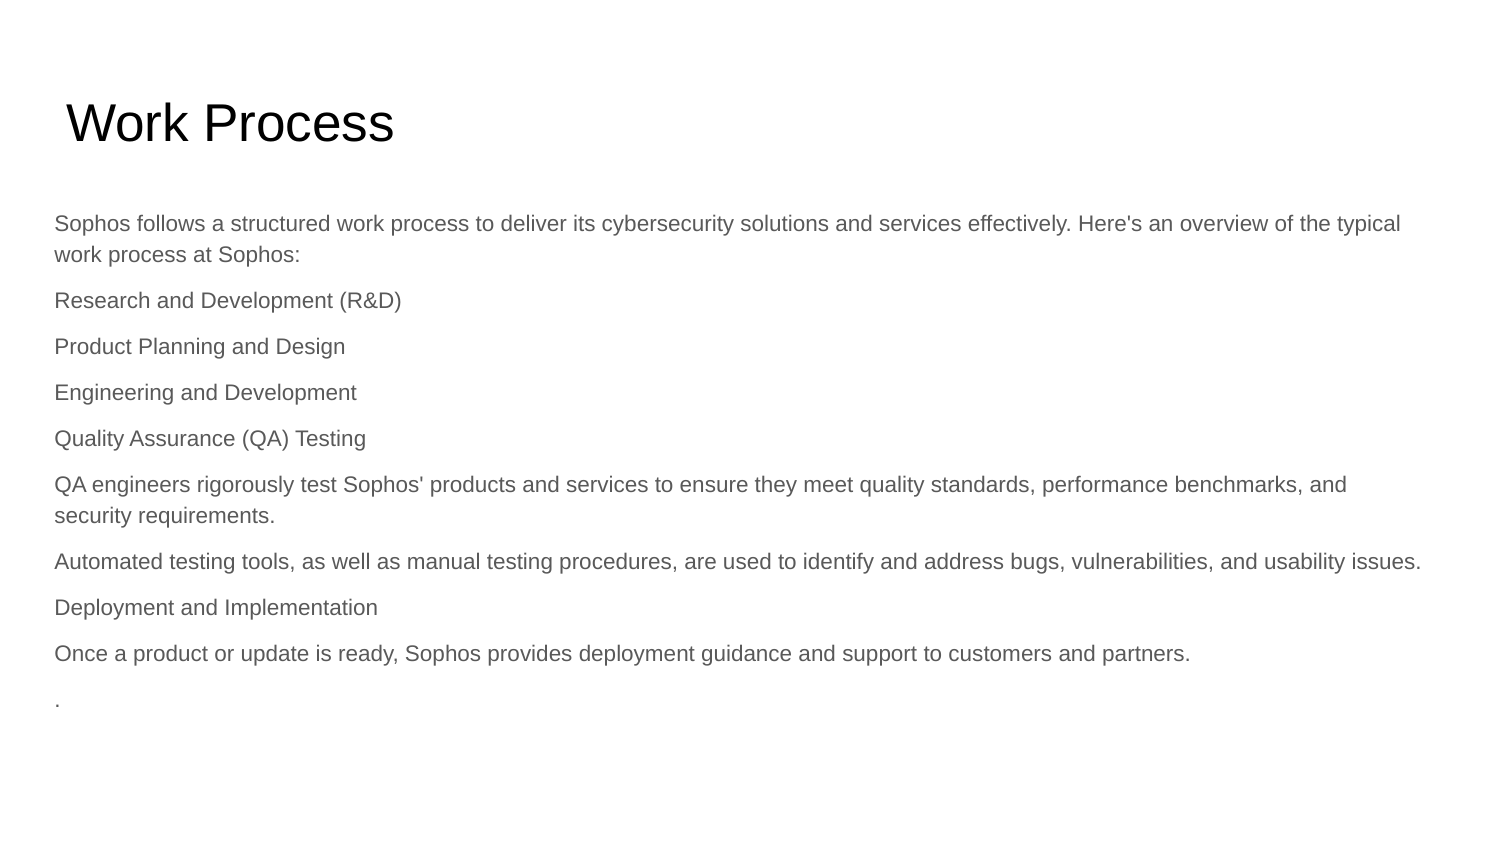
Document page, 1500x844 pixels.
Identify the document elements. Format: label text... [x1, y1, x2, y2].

list Sophos follows a structured work process to deliver its cybersecurity solutions and services effectively. Here's an overview of the typical work process at Sophos: Research and Development (R&D) Product Planning and Design Engineering and Development Quality Assurance (QA) Testing QA engineers rigorously test Sophos' products and services to ensure they meet quality standards, performance benchmarks, and security requirements. Automated testing tools, as well as manual testing procedures, are used to identify and address bugs, vulnerabilities, and usability issues. Deployment and Implementation Once a product or update is ready, Sophos provides deployment guidance and support to customers and partners. . [39, 190, 1438, 751]
title Work Process [51, 72, 1449, 167]
